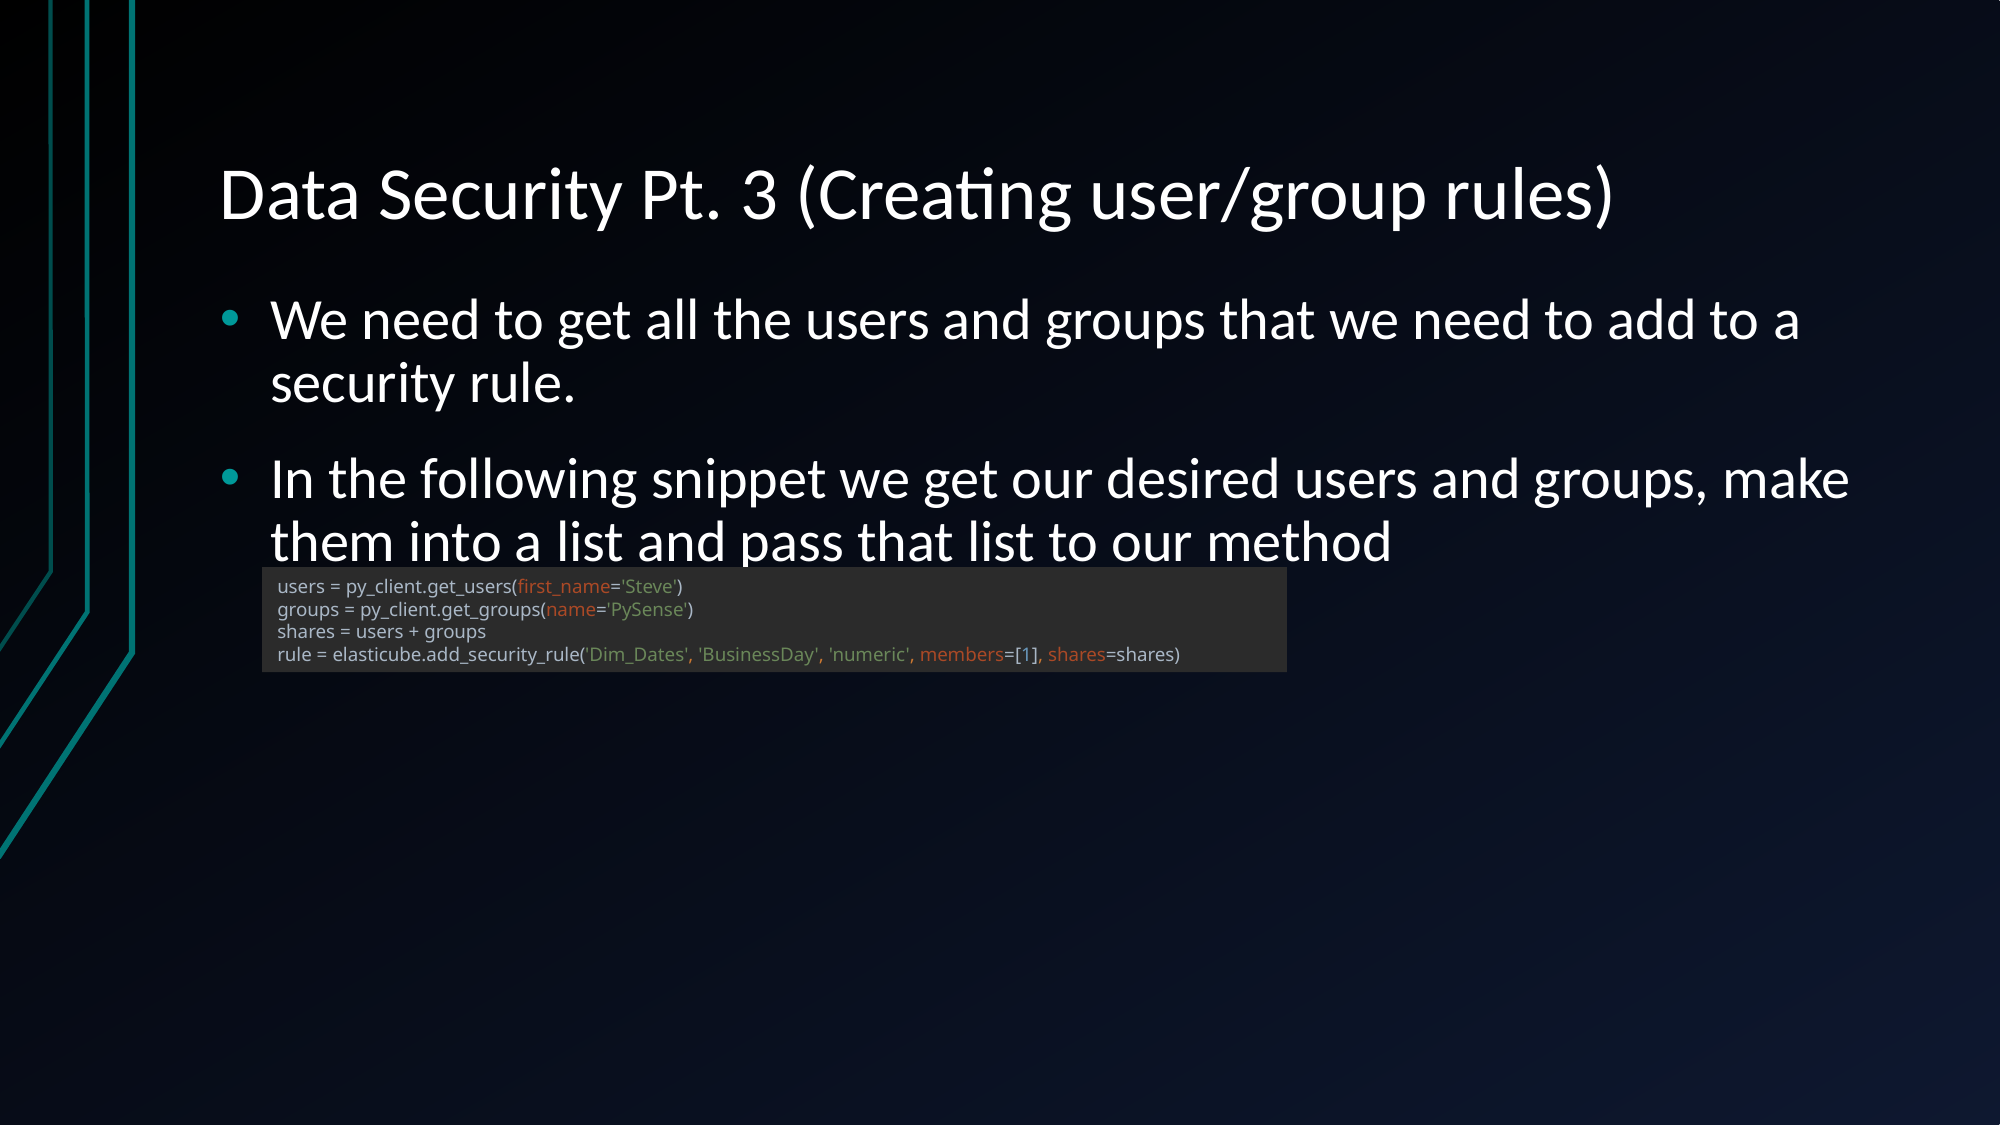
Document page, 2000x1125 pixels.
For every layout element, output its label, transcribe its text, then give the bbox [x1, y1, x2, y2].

title Data Security Pt. 3 (Creating user/group rules) [199, 45, 1900, 246]
list We need to get all the users and groups that we need to add to a security rule. In the following snippet we get our desired users and groups, make them into a list and pass that list to our method [199, 279, 1900, 1012]
text_box users = py_client.get_users(first_name='Steve') groups = py_client.get_groups(name='PySense') shares = users + groups rule = elasticube.add_security_rule('Dim_Dates', 'BusinessDay', 'numeric', members=[1], shares=shares) [262, 567, 1287, 673]
